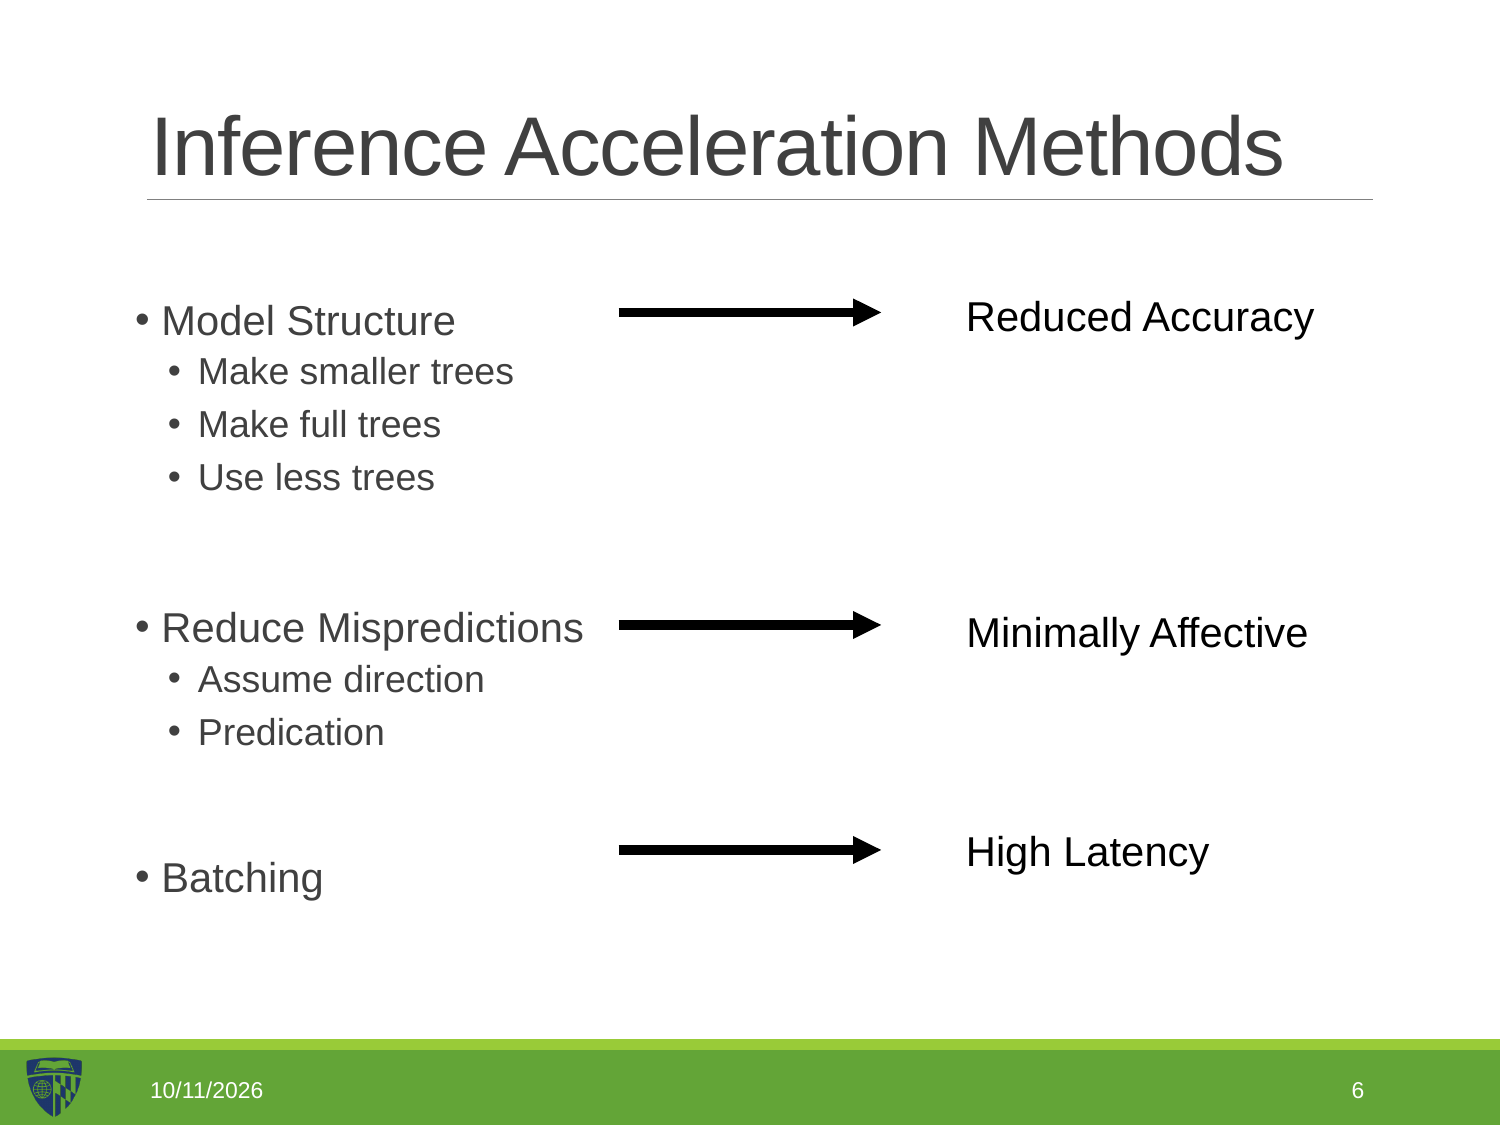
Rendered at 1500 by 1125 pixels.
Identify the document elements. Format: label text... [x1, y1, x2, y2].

text_box Reduced Accuracy [951, 282, 1330, 347]
slide_number 6 [1218, 1059, 1380, 1120]
title Inference Acceleration Methods [135, 59, 1373, 200]
text_box Minimally Affective [951, 598, 1324, 664]
picture [25, 1056, 83, 1119]
list Model Structure Make smaller trees Make full trees Use less trees Reduce Mispredictions Assume direction Predication Batching [135, 212, 638, 963]
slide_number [135, 1059, 440, 1120]
text_box High Latency [951, 817, 1225, 882]
